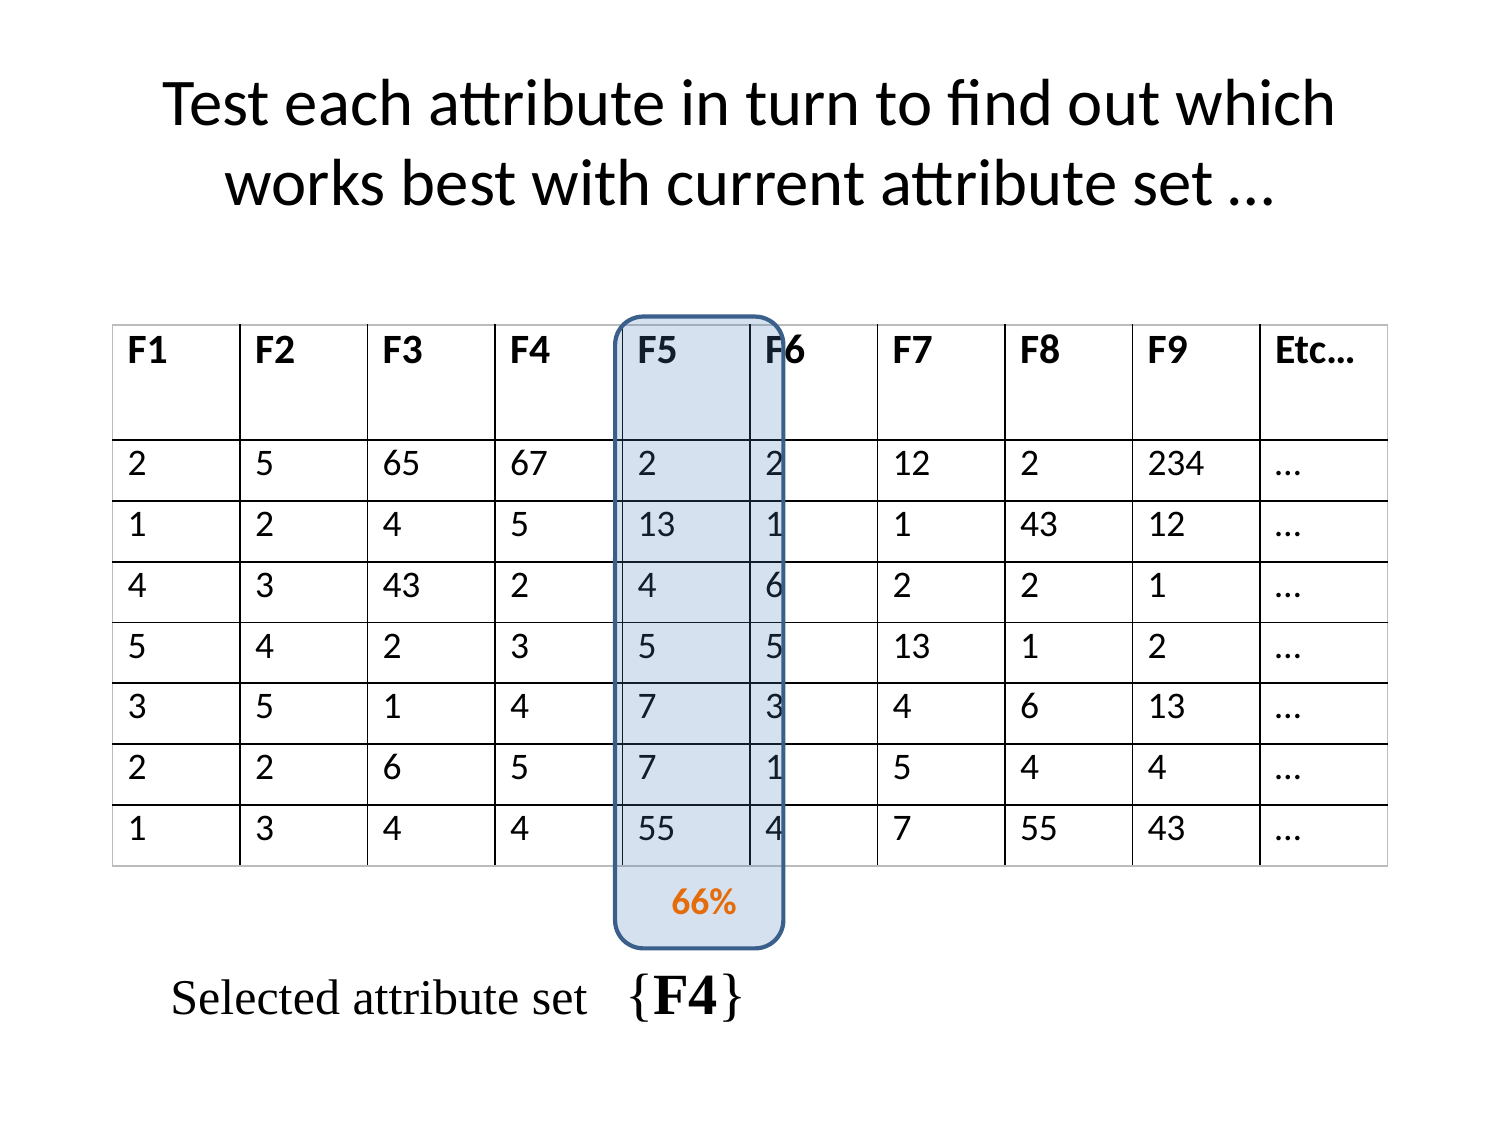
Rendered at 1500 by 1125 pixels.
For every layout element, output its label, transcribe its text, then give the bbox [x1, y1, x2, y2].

table_cell 4 [241, 623, 367, 682]
table_cell 3 [241, 806, 367, 865]
table_cell 5 [878, 745, 1004, 804]
table_cell 5 [786, 623, 877, 682]
table_cell 2 [786, 441, 877, 500]
table_header F7 [878, 326, 1004, 439]
table_cell … [1261, 623, 1387, 682]
table_cell 7 [878, 806, 1004, 865]
table_cell 6 [786, 563, 877, 622]
table_cell 5 [241, 684, 367, 743]
table_cell 1 [1006, 623, 1132, 682]
table_cell 1 [368, 684, 494, 743]
title Test each attribute in turn to find out which works best with current attribute set … [75, 45, 1425, 233]
table_cell 12 [878, 441, 1004, 500]
table_cell 4 [1133, 745, 1259, 804]
table_cell 67 [496, 441, 613, 500]
table_cell 1 [113, 806, 239, 865]
table_cell 4 [496, 684, 612, 743]
table_cell 4 [368, 502, 494, 561]
table_header F2 [241, 326, 367, 439]
table_cell 2 [1006, 563, 1132, 622]
table_header F9 [1133, 326, 1259, 439]
table_cell 2 [113, 745, 239, 804]
table_cell … [1261, 684, 1387, 743]
table_cell 12 [1133, 502, 1259, 561]
table_cell 1 [878, 502, 1004, 561]
table_cell 5 [241, 441, 367, 500]
table_cell … [1261, 502, 1387, 561]
table_cell 1 [1133, 563, 1259, 622]
table_cell 43 [1006, 502, 1132, 561]
text_box 66% [656, 870, 752, 930]
table_cell 2 [113, 441, 239, 500]
table_cell 5 [496, 745, 612, 804]
table_cell 13 [878, 623, 1004, 682]
table_cell 2 [241, 745, 367, 804]
table_header F6 [780, 326, 877, 439]
table_cell 5 [113, 623, 239, 682]
table_cell 2 [1006, 441, 1132, 500]
table_cell 4 [786, 806, 877, 865]
table_cell 4 [113, 563, 239, 622]
text_box Selected attribute set {F4} [155, 948, 762, 1034]
table_cell … [1261, 745, 1387, 804]
table_cell 3 [241, 563, 367, 622]
table_cell 2 [878, 563, 1004, 622]
table_cell 4 [368, 806, 494, 865]
table_cell 4 [1006, 745, 1132, 804]
table_cell 4 [496, 806, 612, 865]
table_cell 3 [113, 684, 239, 743]
table_cell 2 [368, 623, 494, 682]
table_cell 65 [368, 441, 494, 500]
table_cell 234 [1133, 441, 1259, 500]
table_cell 1 [113, 502, 239, 561]
table_header F8 [1006, 326, 1132, 439]
table_cell 2 [1133, 623, 1259, 682]
table_cell … [1261, 563, 1387, 622]
table_cell … [1261, 441, 1387, 500]
table_cell 5 [496, 502, 613, 561]
table_cell 3 [786, 684, 877, 743]
table_cell 1 [786, 502, 877, 561]
table_cell … [1261, 806, 1387, 865]
table_cell 1 [786, 745, 877, 804]
table_cell 3 [496, 623, 612, 682]
table_cell 13 [1133, 684, 1259, 743]
table_cell 43 [368, 563, 494, 622]
table_cell 2 [496, 563, 612, 622]
table_header Etc… [1261, 326, 1387, 439]
table_header F4 [496, 326, 618, 439]
table_cell 2 [241, 502, 367, 561]
table_cell 55 [1006, 806, 1132, 865]
text_box [612, 314, 786, 951]
table_cell 4 [878, 684, 1004, 743]
table_header F3 [368, 326, 494, 439]
table_cell 43 [1133, 806, 1259, 865]
table_cell 6 [368, 745, 494, 804]
table_cell 6 [1006, 684, 1132, 743]
table_header F1 [113, 326, 239, 439]
